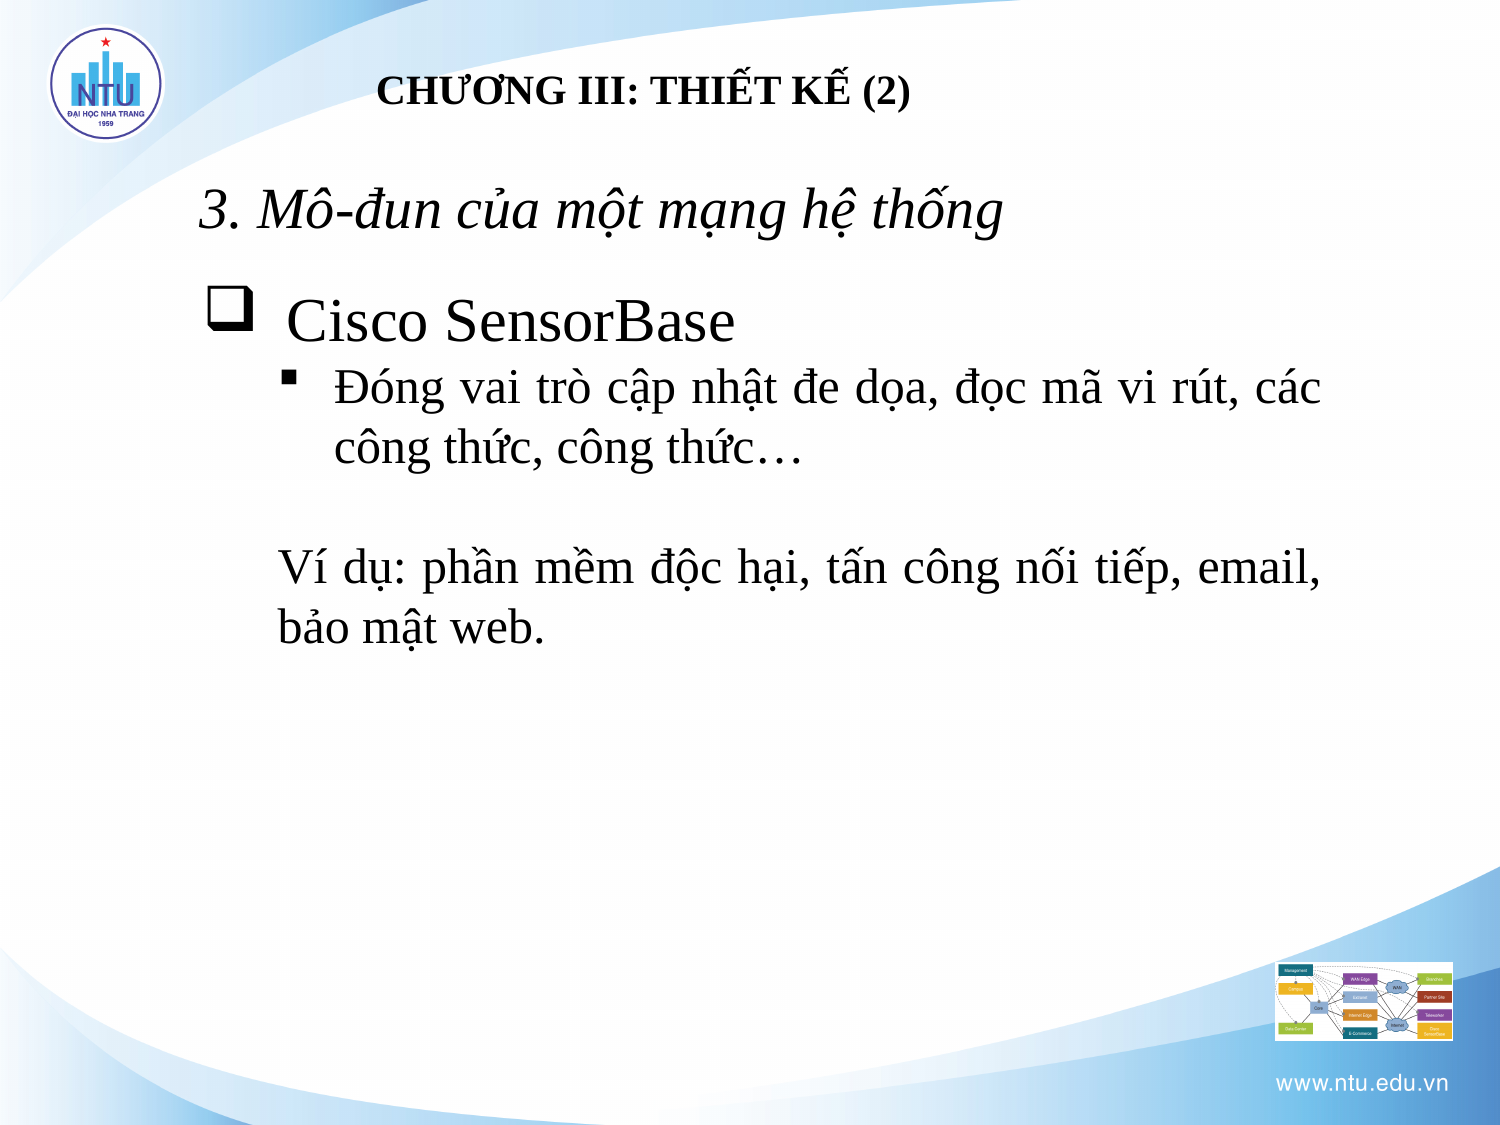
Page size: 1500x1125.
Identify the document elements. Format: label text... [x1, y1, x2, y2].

title CHƯƠNG III: THIẾT KẾ (2) [187, 37, 1100, 138]
text_box 3. Mô-đun của một mạng hệ thống [184, 162, 1472, 248]
text_box Cisco SensorBase Đóng vai trò cập nhật đe dọa, đọc mã vi rút, các công thức, công thức… Ví dụ: phần mềm độc hại, tấn công nối tiếp, email, bảo mật web. [187, 271, 1338, 662]
picture [0, 0, 1500, 1125]
